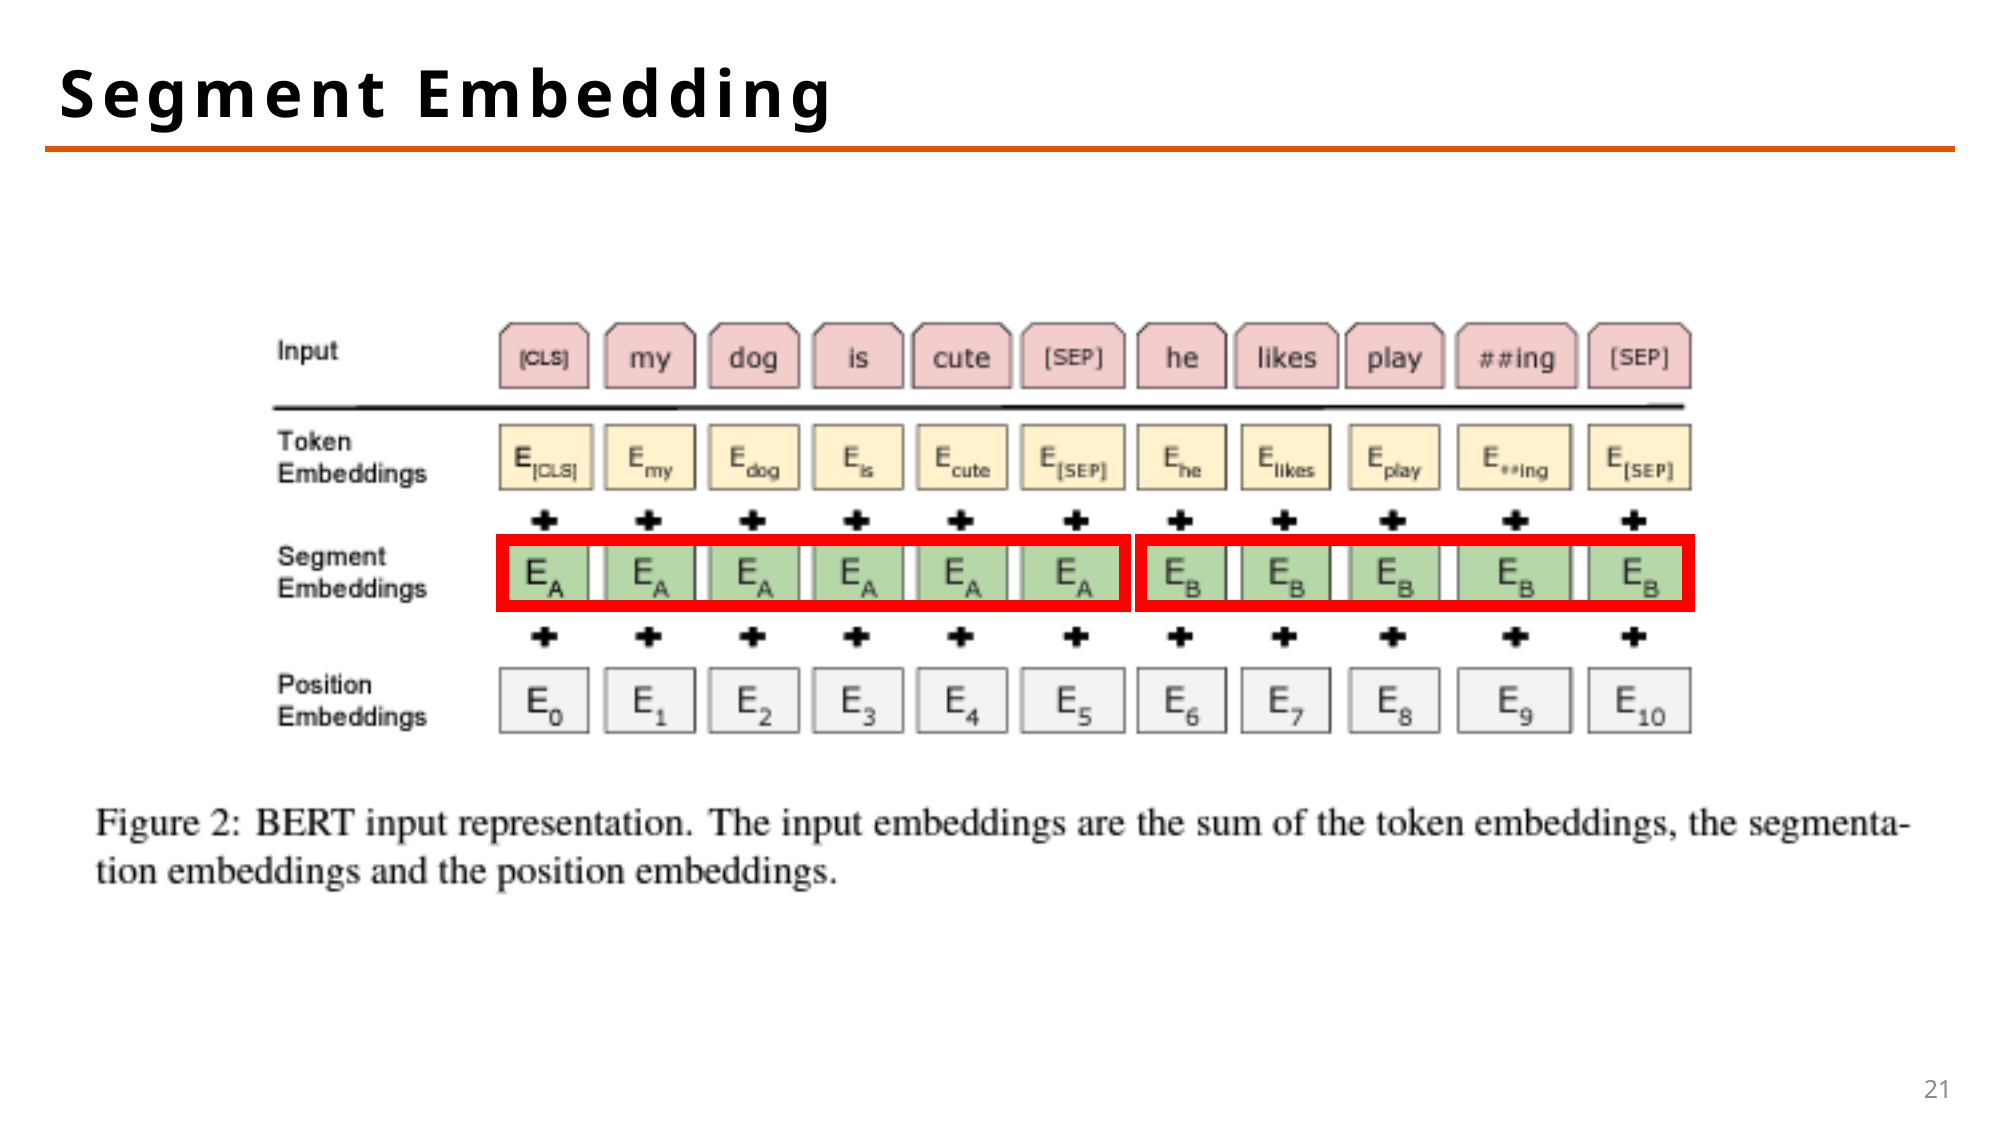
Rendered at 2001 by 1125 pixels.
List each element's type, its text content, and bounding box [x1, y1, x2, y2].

slide_number 21 [1894, 1061, 1968, 1121]
title Segment Embedding [44, 44, 1956, 139]
picture [78, 299, 1922, 911]
